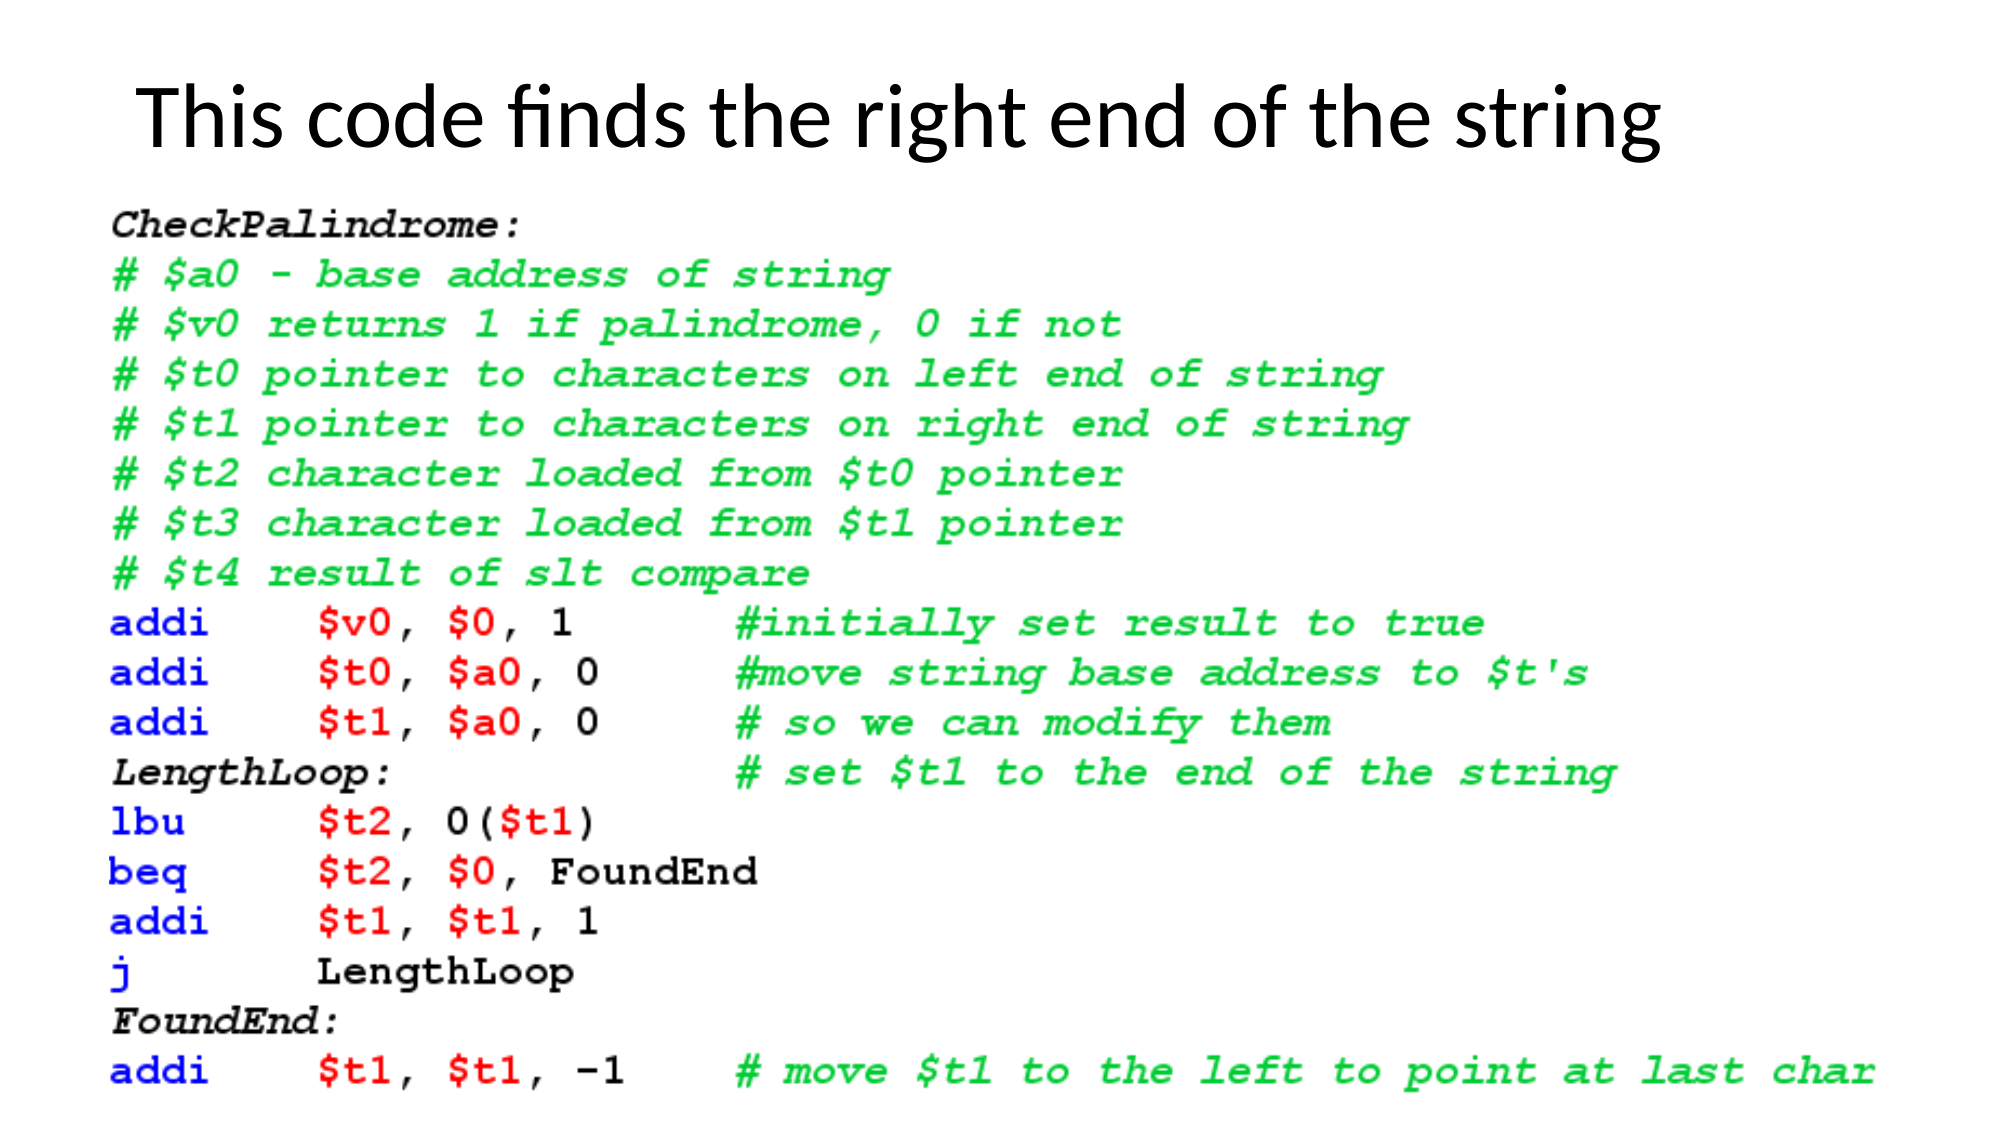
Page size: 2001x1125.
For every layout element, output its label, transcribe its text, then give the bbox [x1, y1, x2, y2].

picture [109, 201, 1891, 1097]
text_box This code finds the right end of the string [120, 48, 1681, 174]
